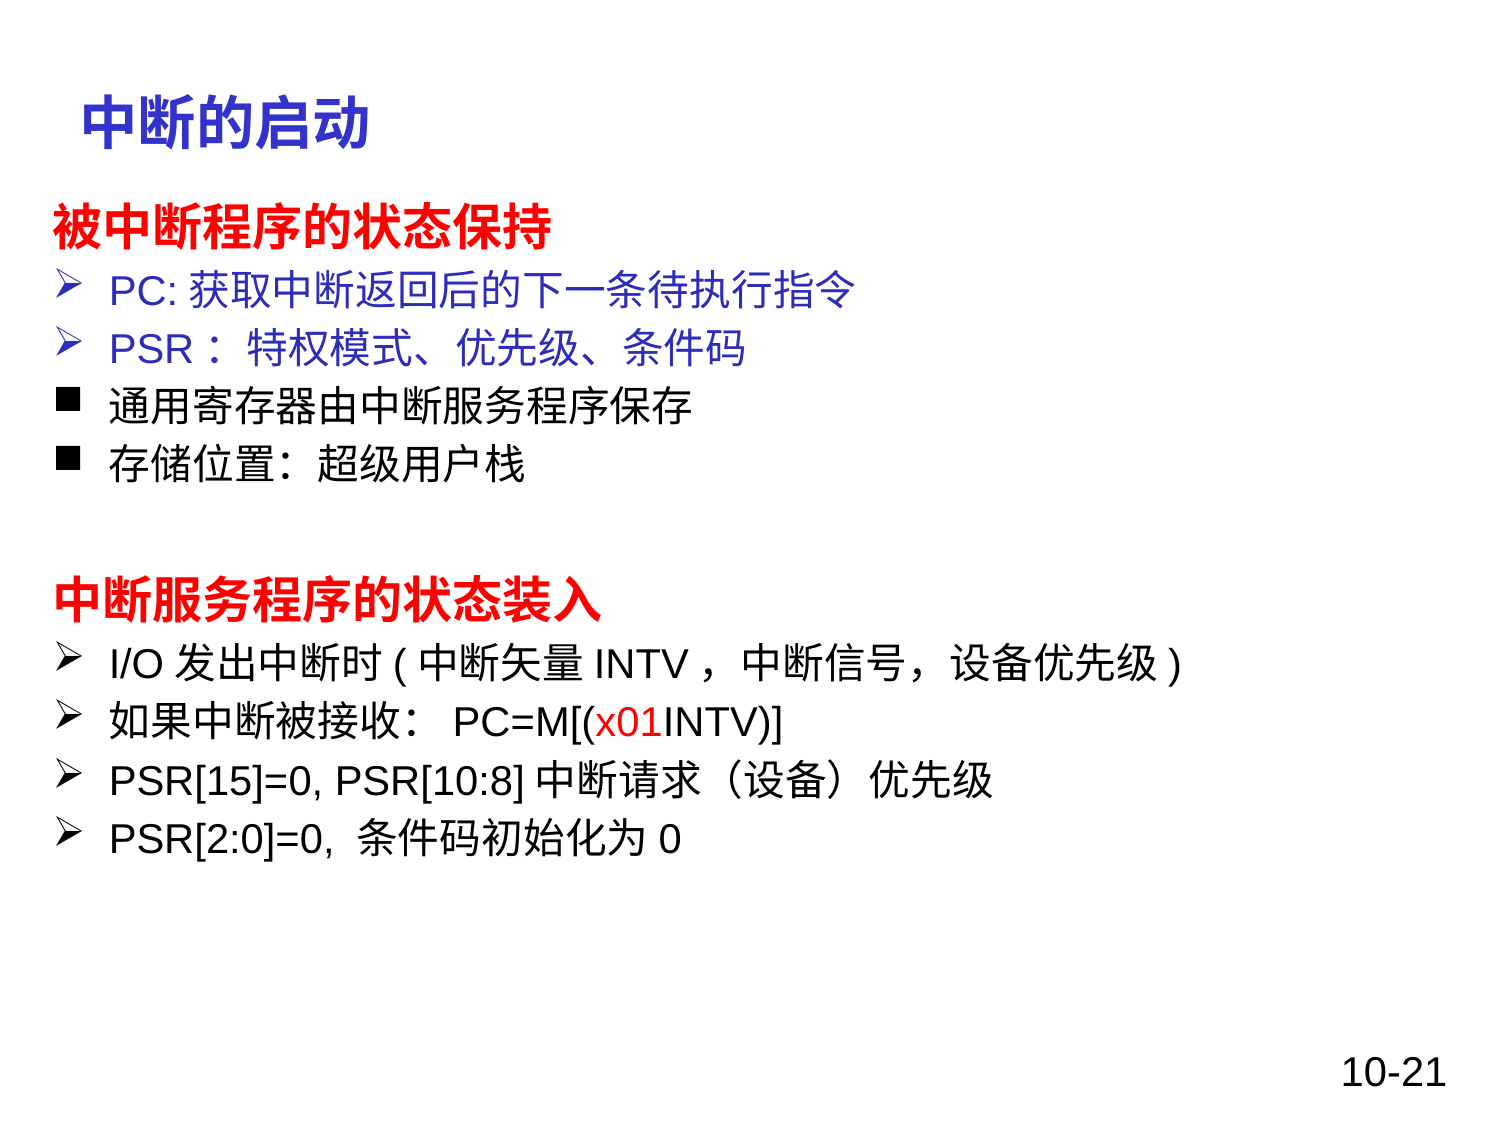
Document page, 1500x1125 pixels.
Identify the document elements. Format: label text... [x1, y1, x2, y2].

slide_number 10- [1074, 1037, 1463, 1101]
list 被中断程序的状态保持 PC:获取中断返回后的下一条待执行指令 PSR：特权模式、优先级、条件码 通用寄存器由中断服务程序保存 存储位置：超级用户栈 中断服务程序的状态装入 I/O发出中断时(中断矢量INTV，中断信号，设备优先级) 如果中断被接收：PC=M[(x01INTV)] PSR[15]=0, PSR[10:8]中断请求（设备）优先级 PSR[2:0]=0, 条件码初始化为0 [37, 187, 1463, 1001]
title 中断的启动 [37, 54, 1463, 187]
